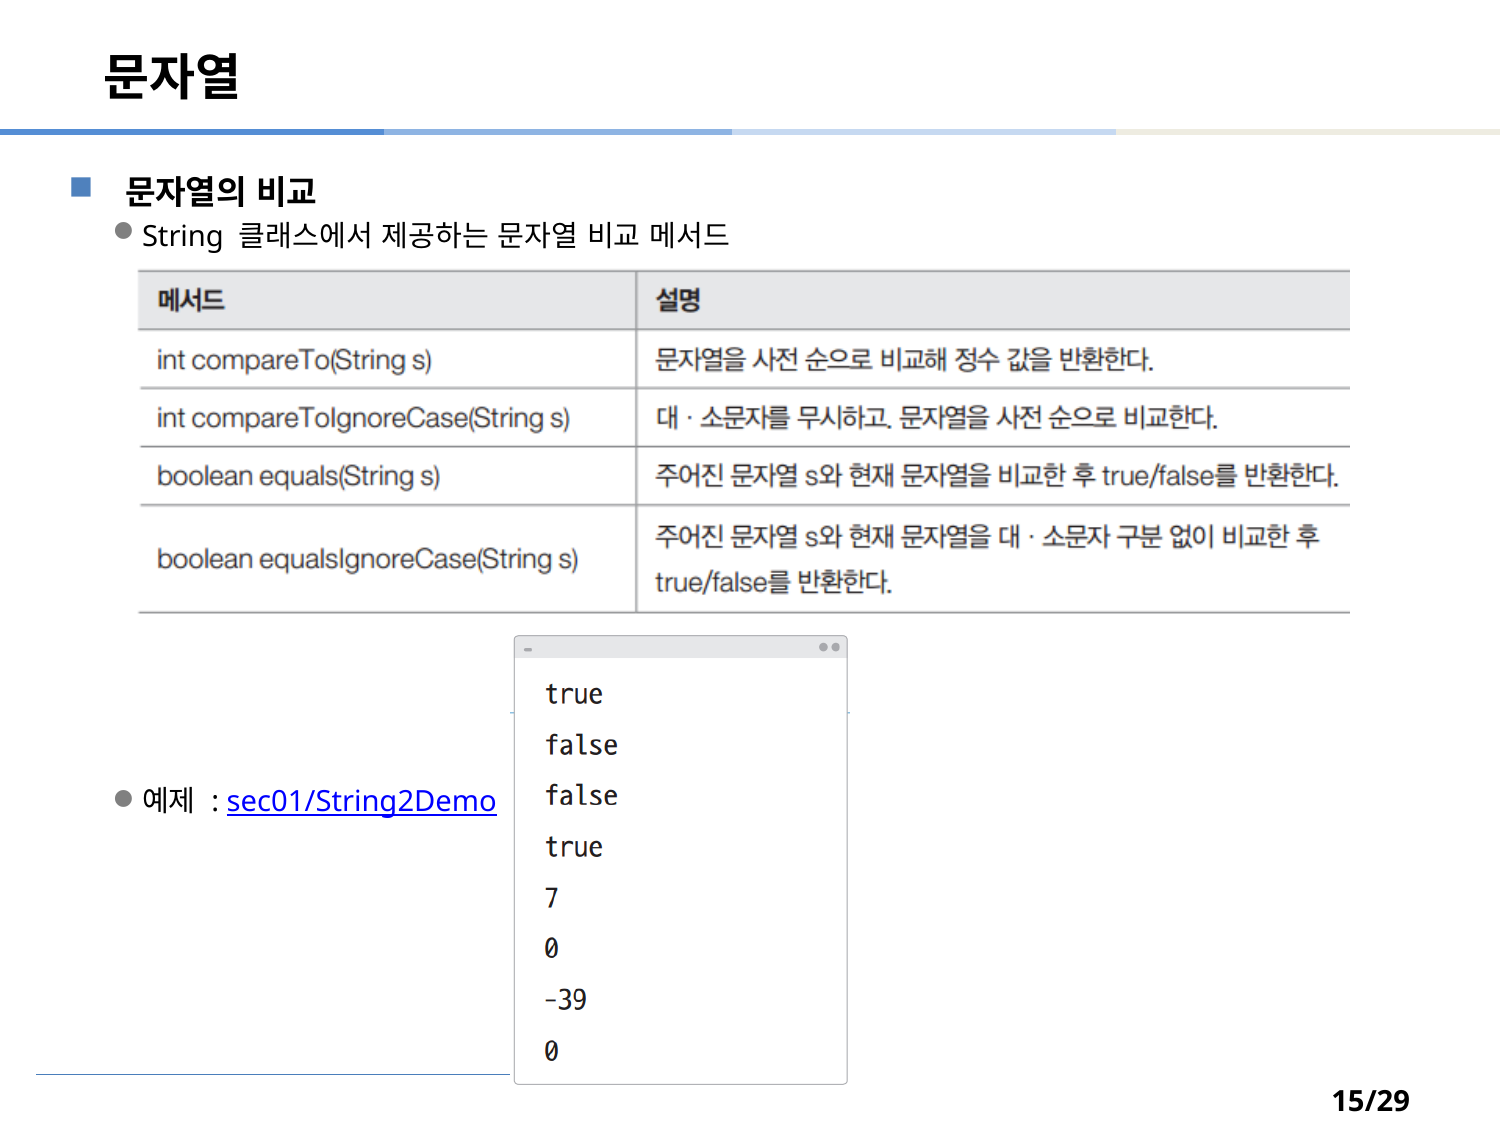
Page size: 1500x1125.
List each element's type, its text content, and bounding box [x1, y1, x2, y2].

picture [510, 631, 850, 1086]
list 문자열의 비교 String 클래스에서 제공하는 문자열 비교 메서드 예제 : sec01/String2Demo [53, 144, 1436, 1063]
picture [134, 266, 1350, 621]
title 문자열 [88, 30, 1330, 121]
